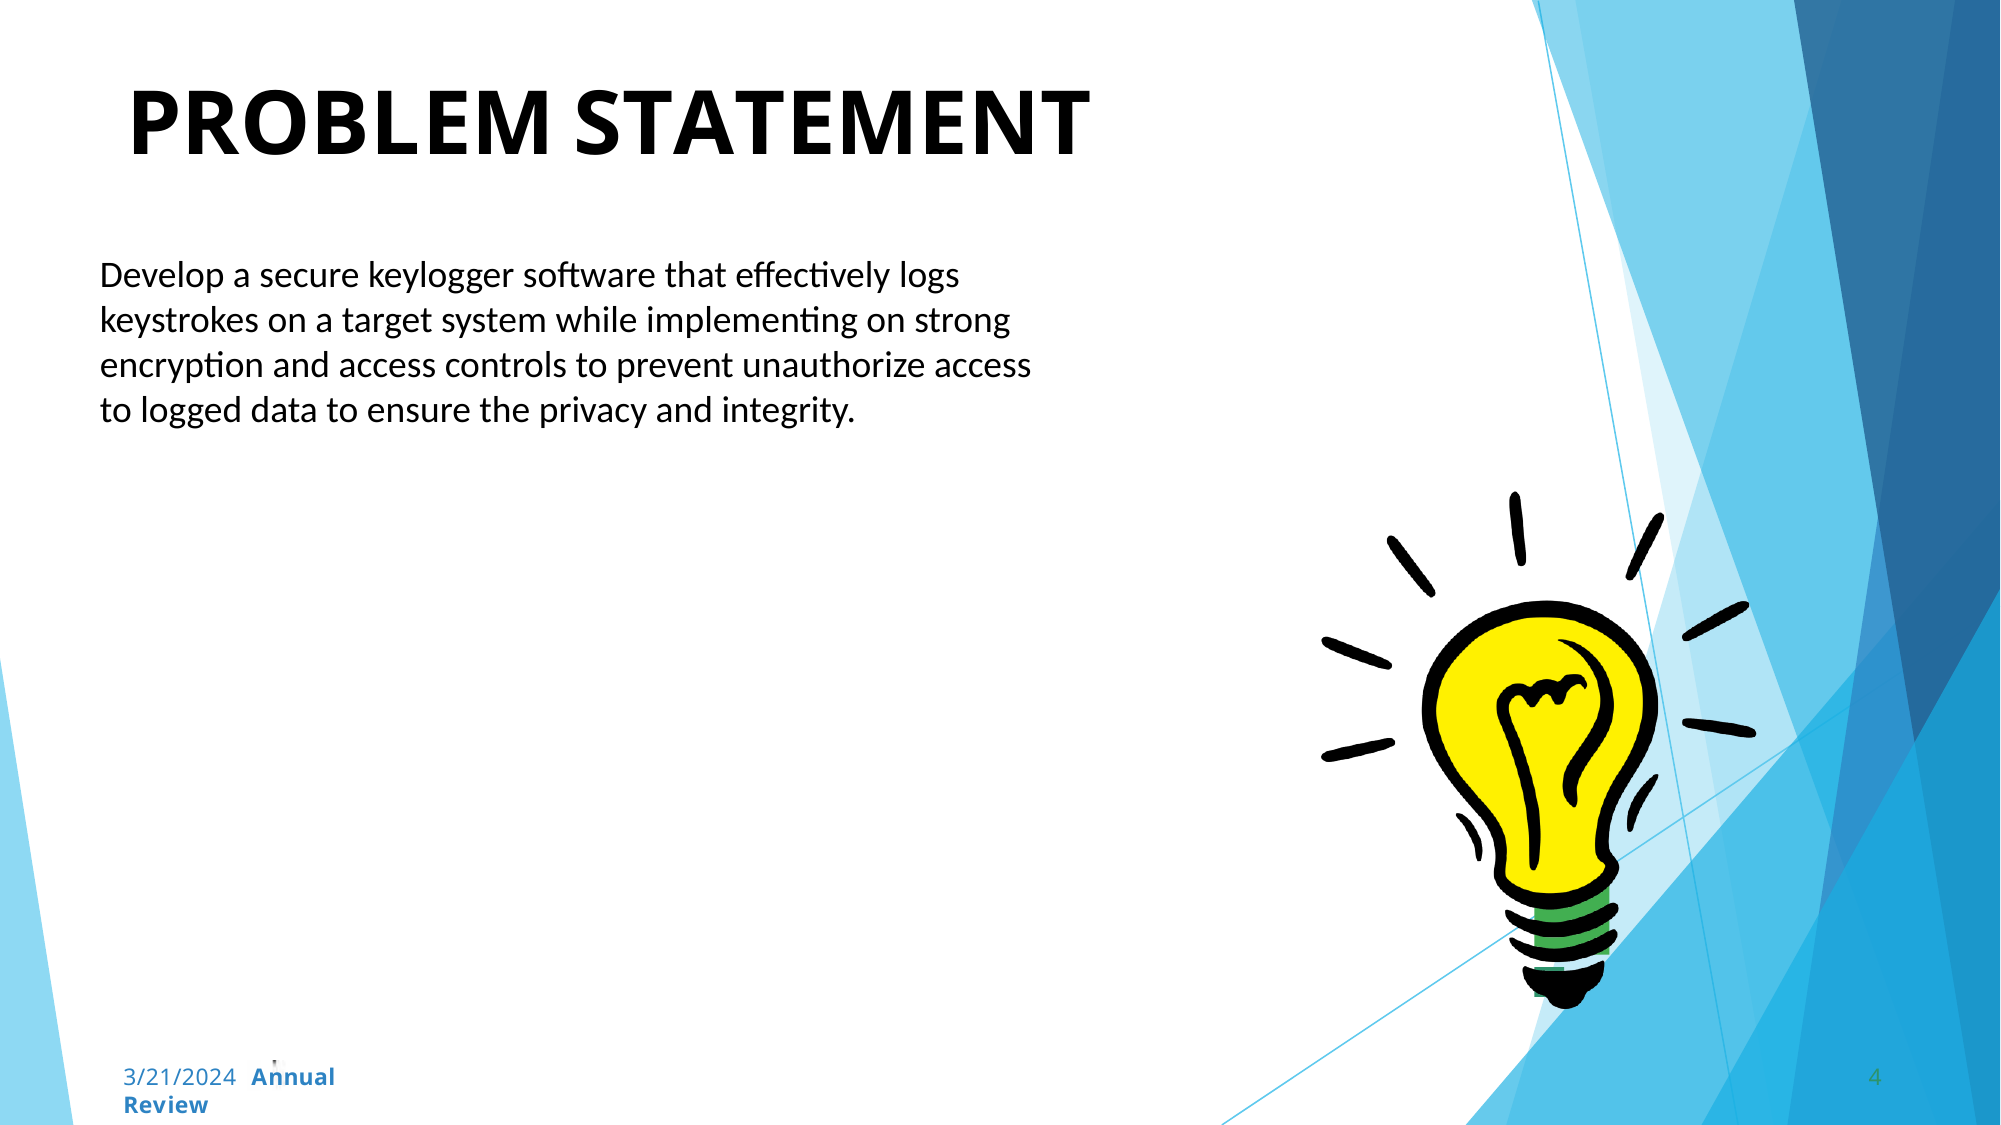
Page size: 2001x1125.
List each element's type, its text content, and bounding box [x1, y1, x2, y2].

text_box 3/21/2024 Annual Review [121, 1103, 417, 1118]
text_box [1310, 480, 1765, 1016]
picture [110, 1060, 463, 1094]
slide_number 4 [1862, 1061, 1888, 1125]
title PROBLEM STATEMENT [123, 63, 1877, 254]
list Develop a secure keylogger software that effectively logs keystrokes on a target system while implementing on strong encryption and access controls to prevent unauthorize access to logged data to ensure the privacy and integrity. [99, 249, 1050, 725]
